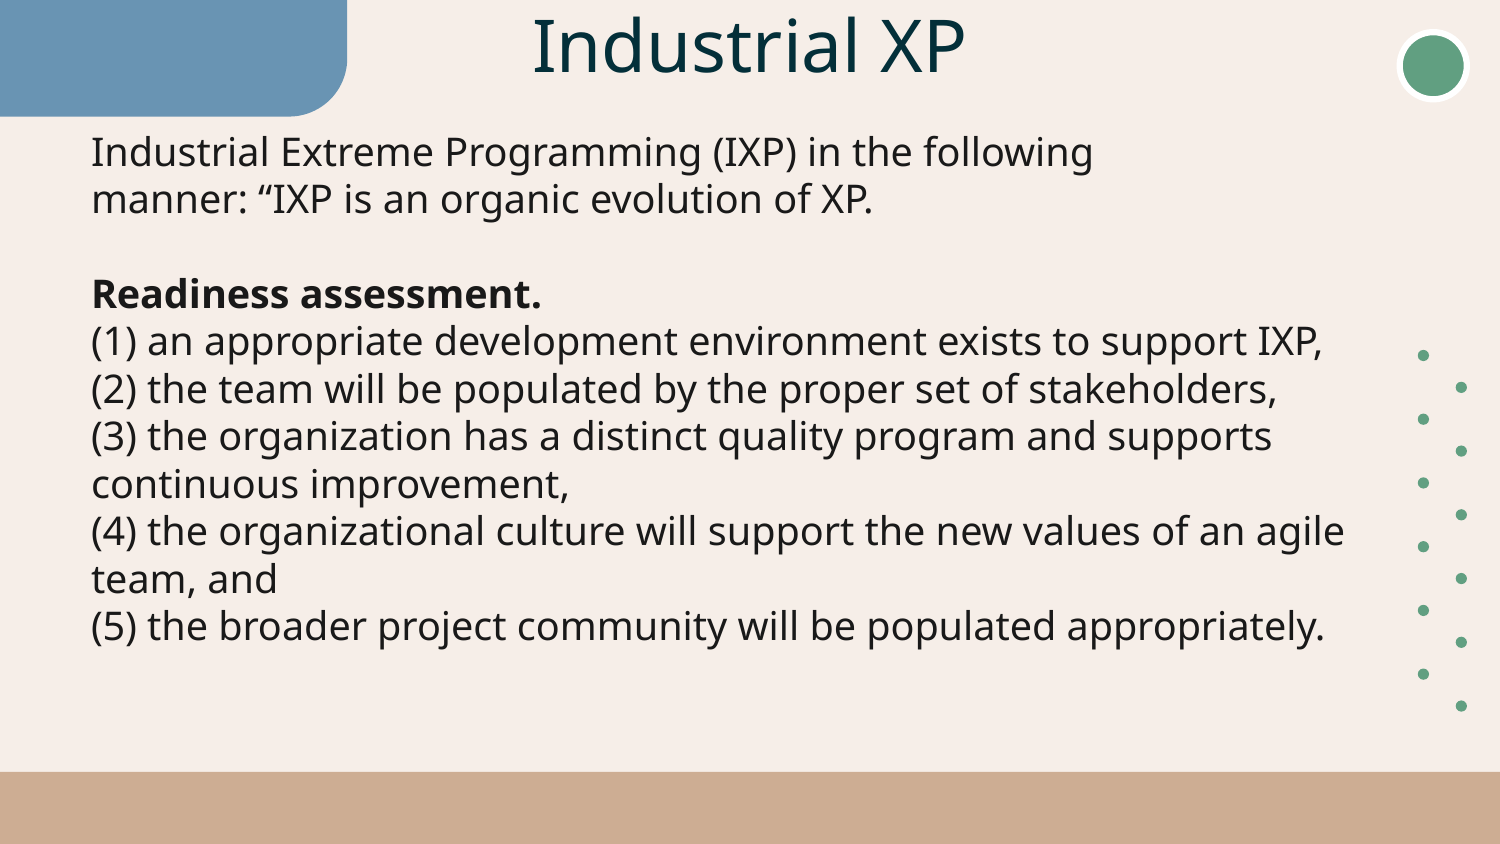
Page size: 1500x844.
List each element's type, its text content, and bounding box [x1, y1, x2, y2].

title Industrial XP [118, 0, 1382, 79]
subtitle Industrial Extreme Programming (IXP) in the following manner: “IXP is an organic evolution of XP. Readiness assessment. (1) an appropriate development environment exists to support IXP, (2) the team will be populated by the proper set of stakeholders, (3) the organization has a distinct quality program and supports continuous improvement, (4) the organizational culture will support the new values of an agile team, and (5) the broader project community will be populated appropriately. [76, 63, 1468, 551]
